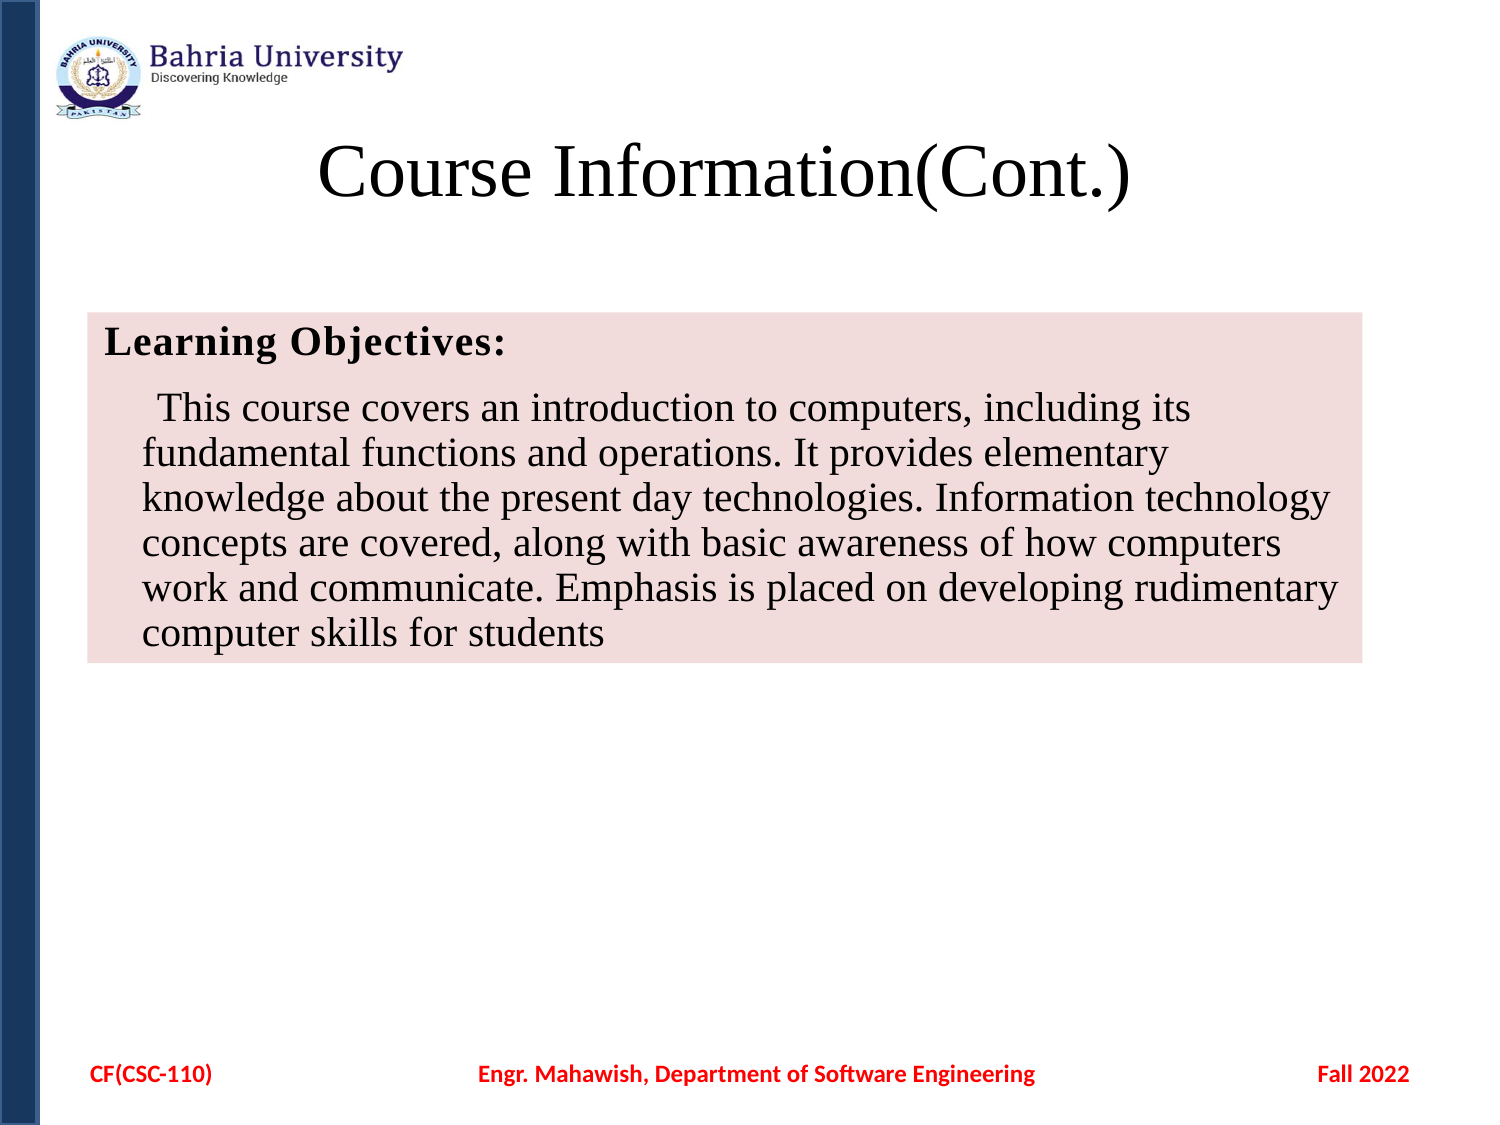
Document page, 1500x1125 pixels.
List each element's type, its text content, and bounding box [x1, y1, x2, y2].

picture [50, 0, 413, 147]
slide_number CF(CSC-110) [75, 1042, 425, 1103]
slide_number Fall 2022 [1074, 1042, 1425, 1103]
footer Engr. Mahawish, Department of Software Engineering [450, 1042, 1074, 1103]
text_box Learning Objectives: This course covers an introduction to computers, including its fundamental functions and operations. It provides elementary knowledge about the present day technologies. Information technology concepts are covered, along with basic awareness of how computers work and communicate. Emphasis is placed on developing rudimentary computer skills for students [87, 312, 1363, 664]
title Course Information(Cont.) [237, 112, 1213, 220]
